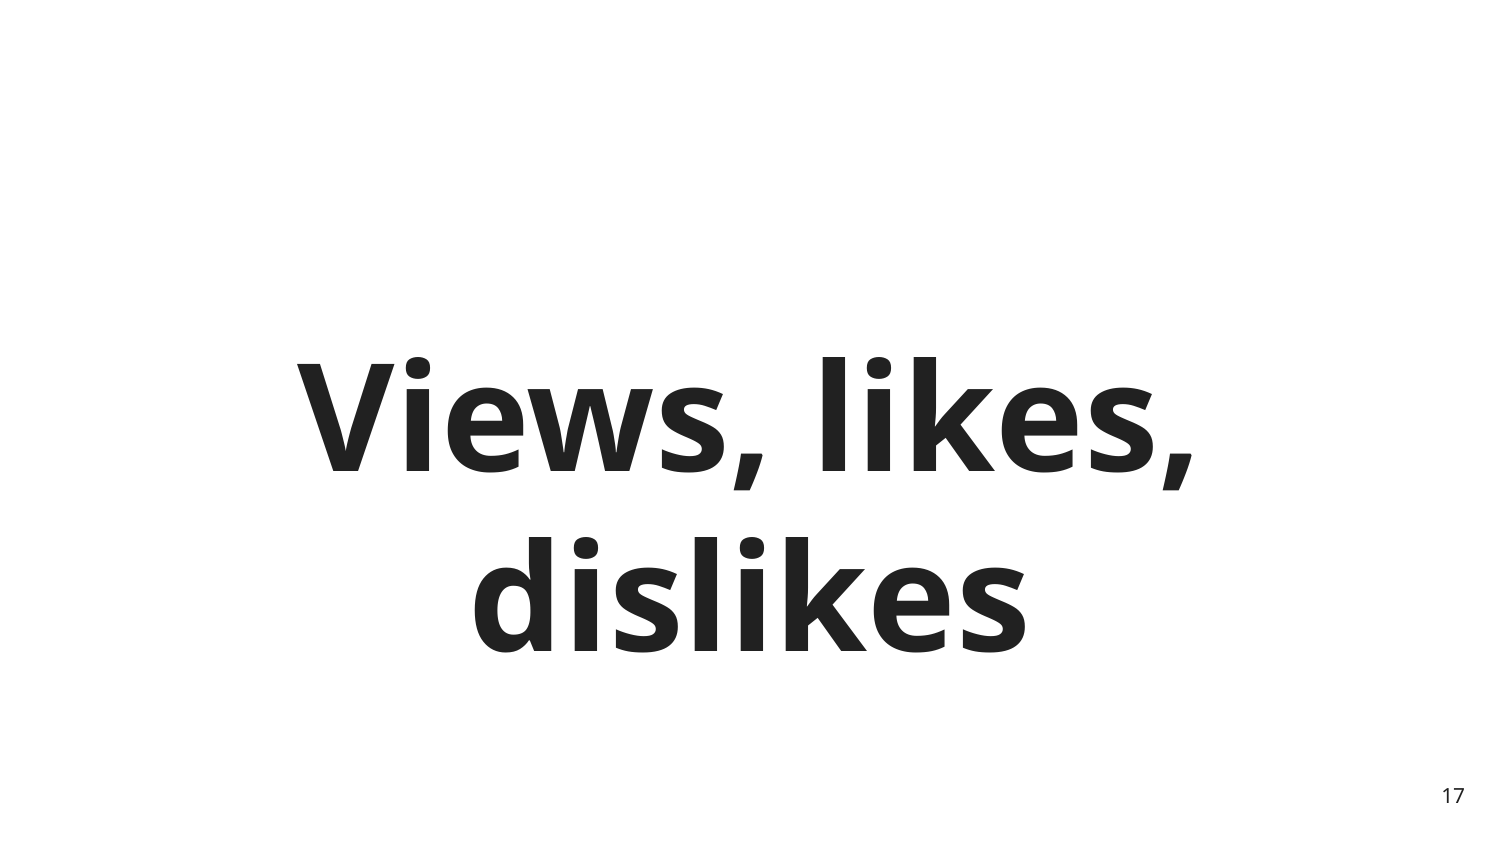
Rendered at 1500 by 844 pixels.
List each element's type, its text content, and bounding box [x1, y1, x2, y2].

title Views, likes, dislikes [51, 306, 1449, 523]
slide_number 17 [1389, 764, 1480, 830]
